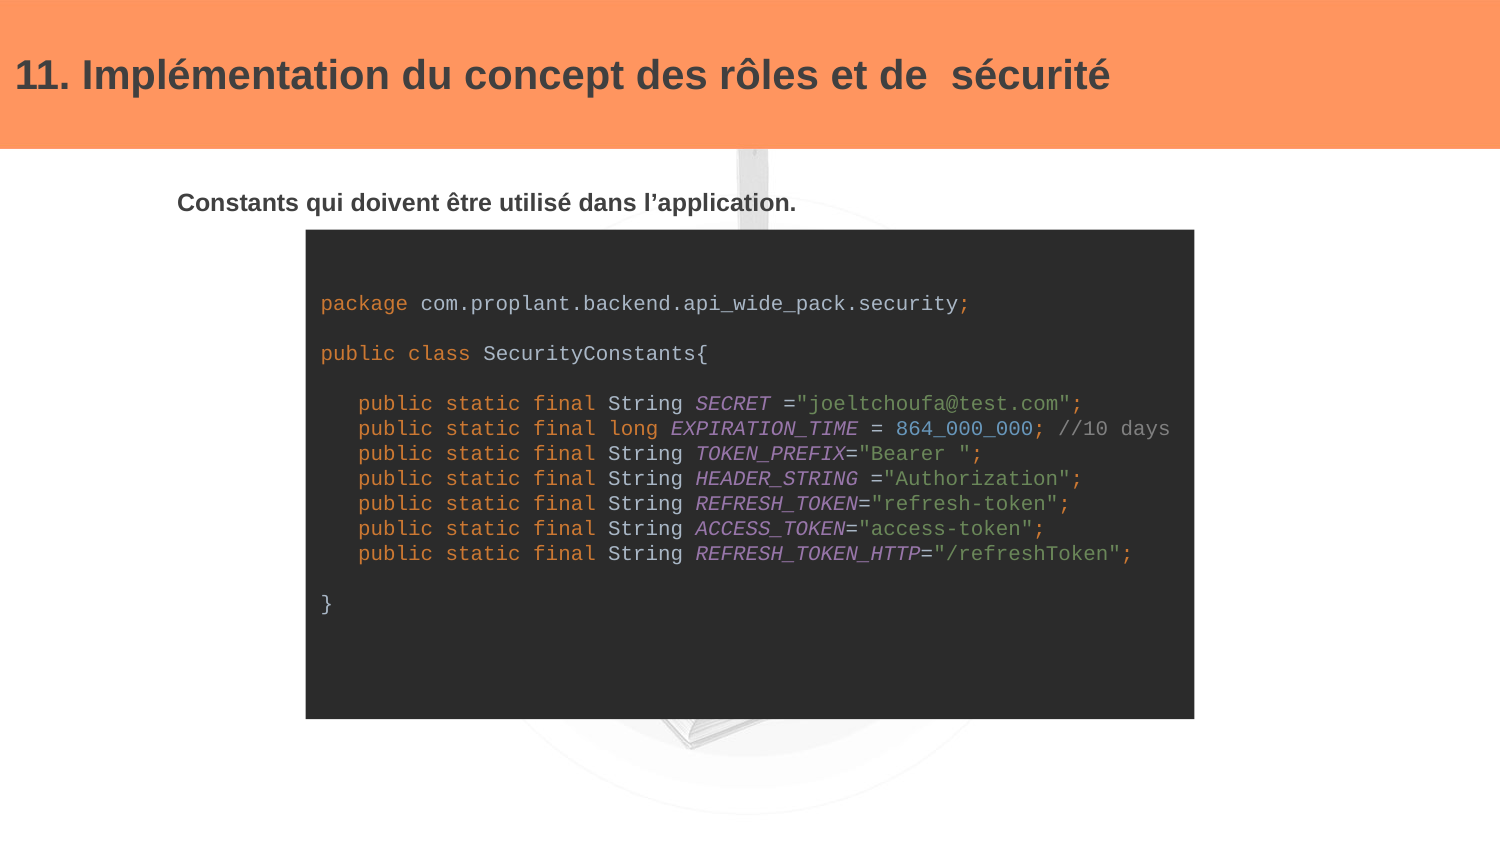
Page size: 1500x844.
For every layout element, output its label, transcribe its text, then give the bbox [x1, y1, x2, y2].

list package com.proplant.backend.api_wide_pack.security; public class SecurityConstants{ public static final String SECRET ="joeltchoufa@test.com"; public static final long EXPIRATION_TIME = 864_000_000; //10 days public static final String TOKEN_PREFIX="Bearer "; public static final String HEADER_STRING ="Authorization"; public static final String REFRESH_TOKEN="refresh-token"; public static final String ACCESS_TOKEN="access-token"; public static final String REFRESH_TOKEN_HTTP="/refreshToken"; } [305, 229, 1195, 720]
list Constants qui doivent être utilisé dans l’application. [112, 178, 1461, 223]
list [69, 232, 1448, 800]
picture [0, 146, 1500, 844]
title 11. Implémentation du concept des rôles et de sécurité [0, 0, 1500, 146]
